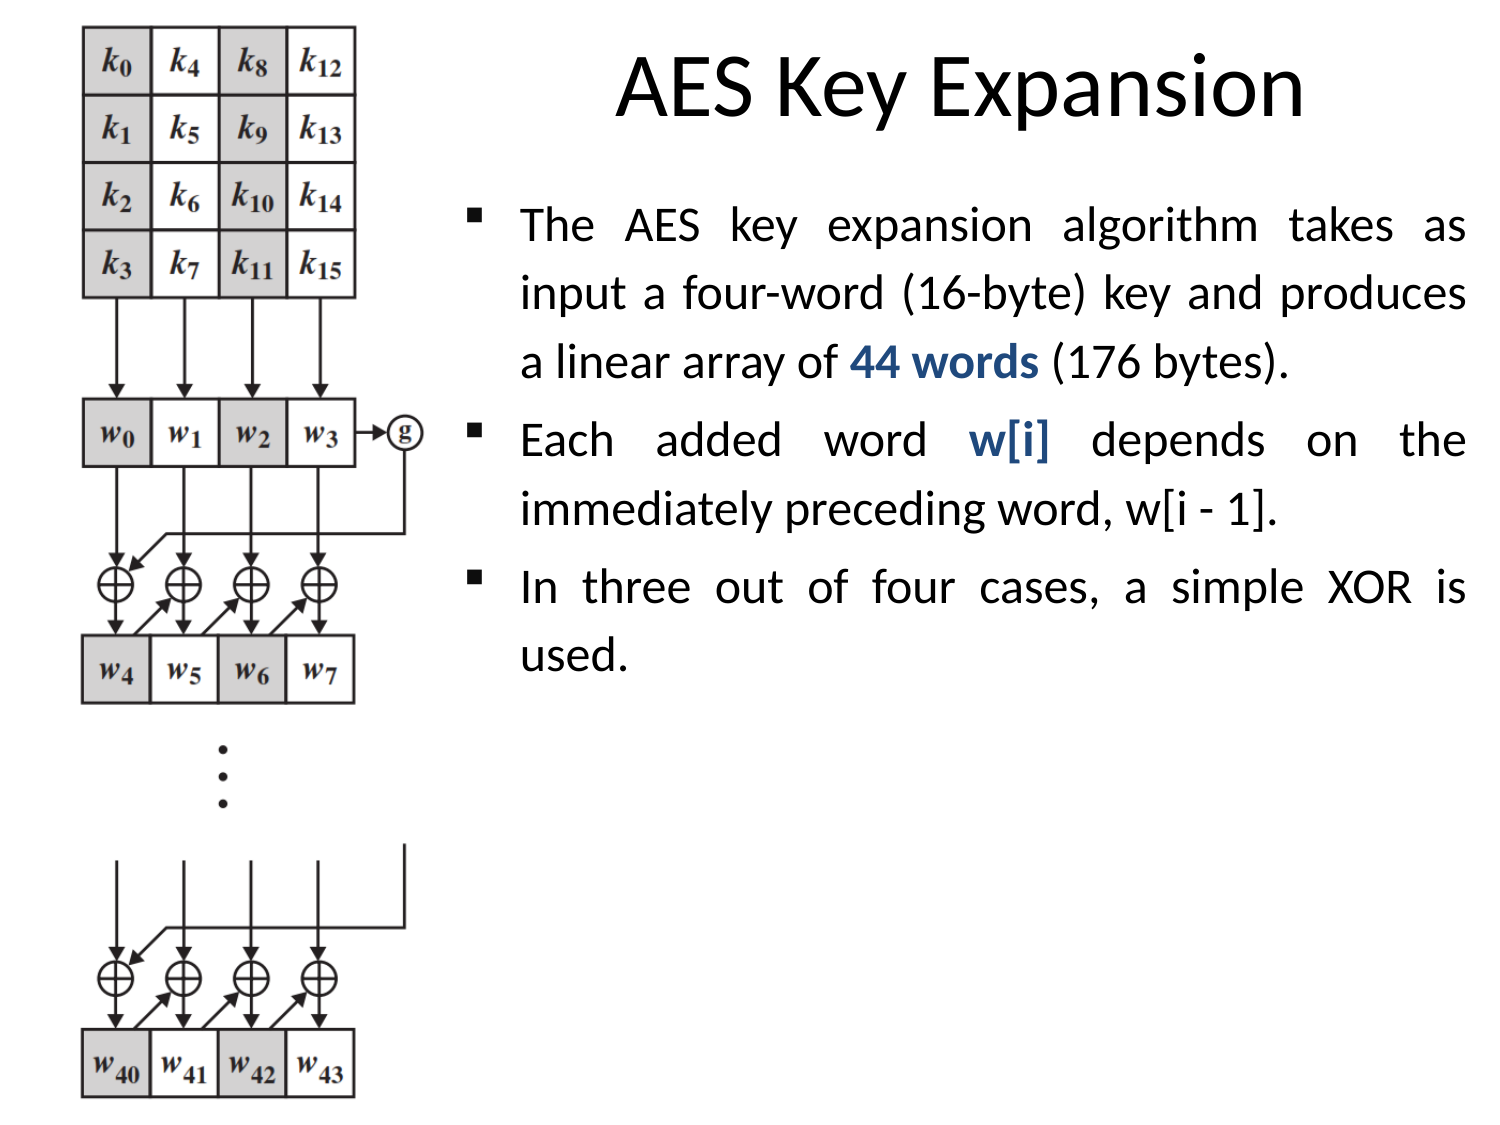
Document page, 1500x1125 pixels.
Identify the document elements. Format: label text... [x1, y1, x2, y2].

text_box The AES key expansion algorithm takes as input a four-word (16-byte) key and produces a linear array of 44 words (176 bytes). Each added word w[i] depends on the immediately preceding word, w[i - 1]. In three out of four cases, a simple XOR is used. [448, 175, 1483, 713]
picture [70, 17, 432, 1111]
text_box AES Key Expansion [454, 17, 1469, 150]
